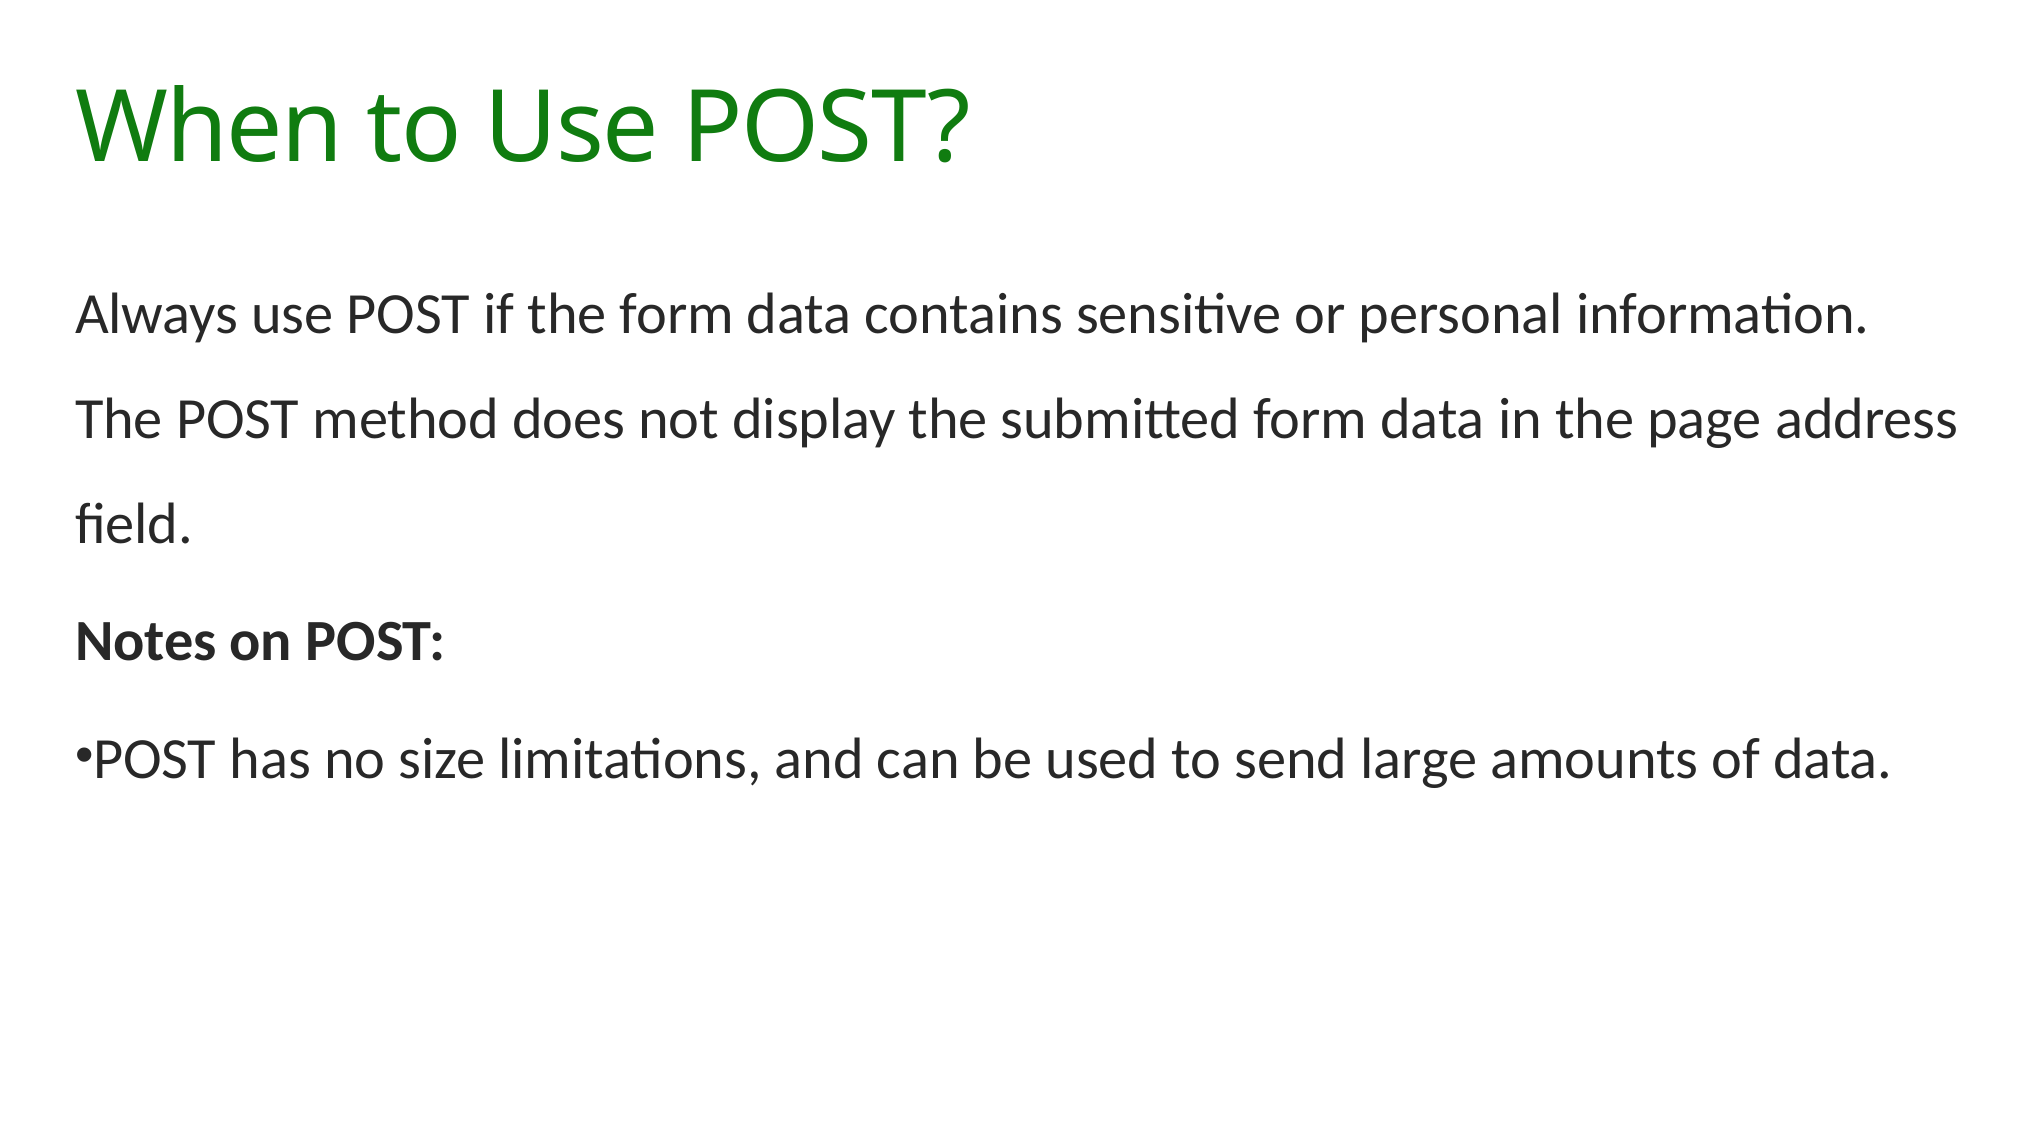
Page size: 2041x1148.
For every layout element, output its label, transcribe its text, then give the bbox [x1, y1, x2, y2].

title When to Use POST? [60, 60, 1980, 210]
list Always use POST if the form data contains sensitive or personal information. The POST method does not display the submitted form data in the page address field. Notes on POST: POST has no size limitations, and can be used to send large amounts of data. [60, 225, 1980, 1036]
